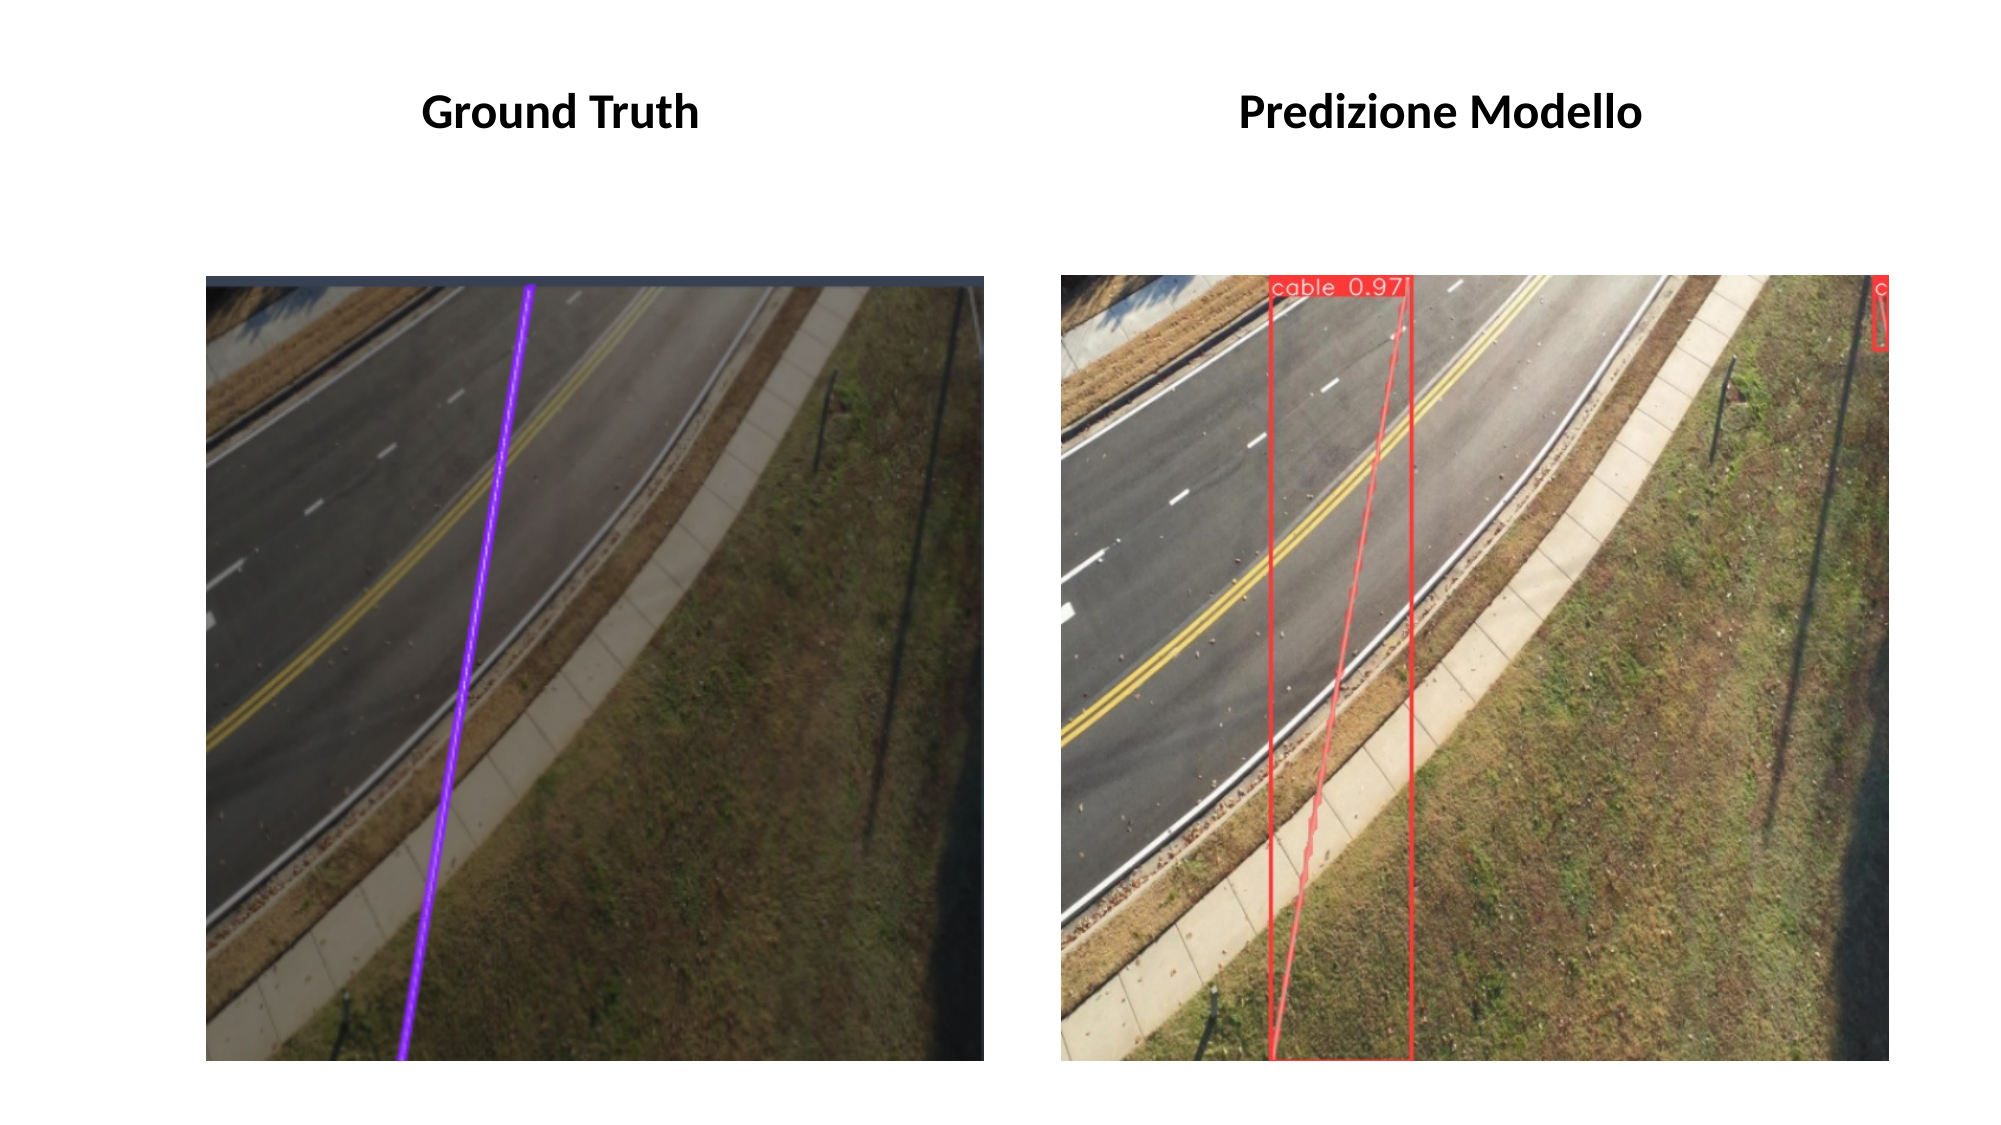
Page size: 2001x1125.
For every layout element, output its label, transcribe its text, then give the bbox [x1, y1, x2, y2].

list Predizione Modello [1016, 12, 1867, 148]
list Ground Truth [137, 12, 984, 148]
picture [206, 276, 984, 1061]
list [1061, 275, 1889, 1061]
